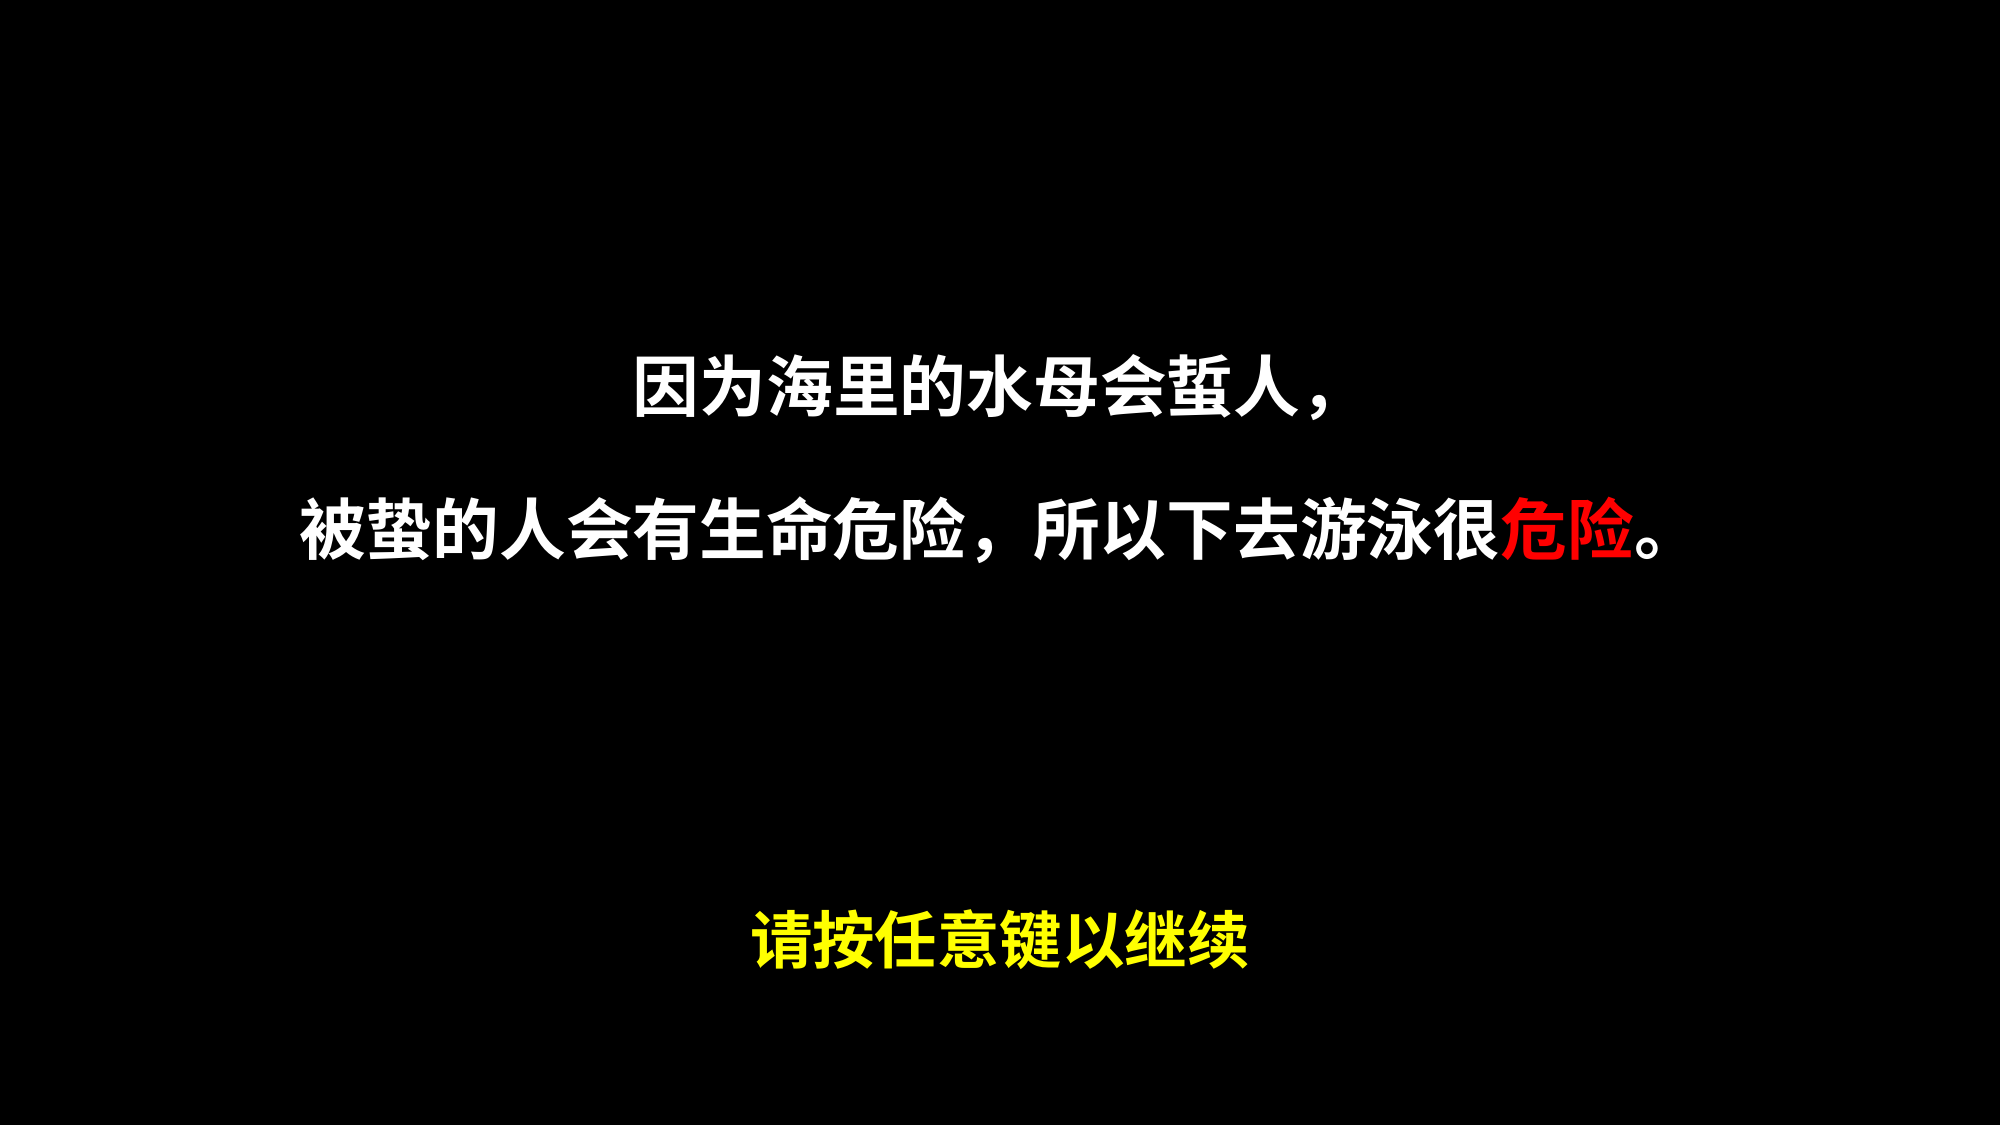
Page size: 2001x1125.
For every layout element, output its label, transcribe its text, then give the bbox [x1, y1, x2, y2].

title 因为海里的水母会蜇人， 被蛰的人会有生命危险，所以下去游泳很危险。 [249, 185, 1750, 577]
text_box 请按任意键以继续 [500, 893, 1500, 984]
